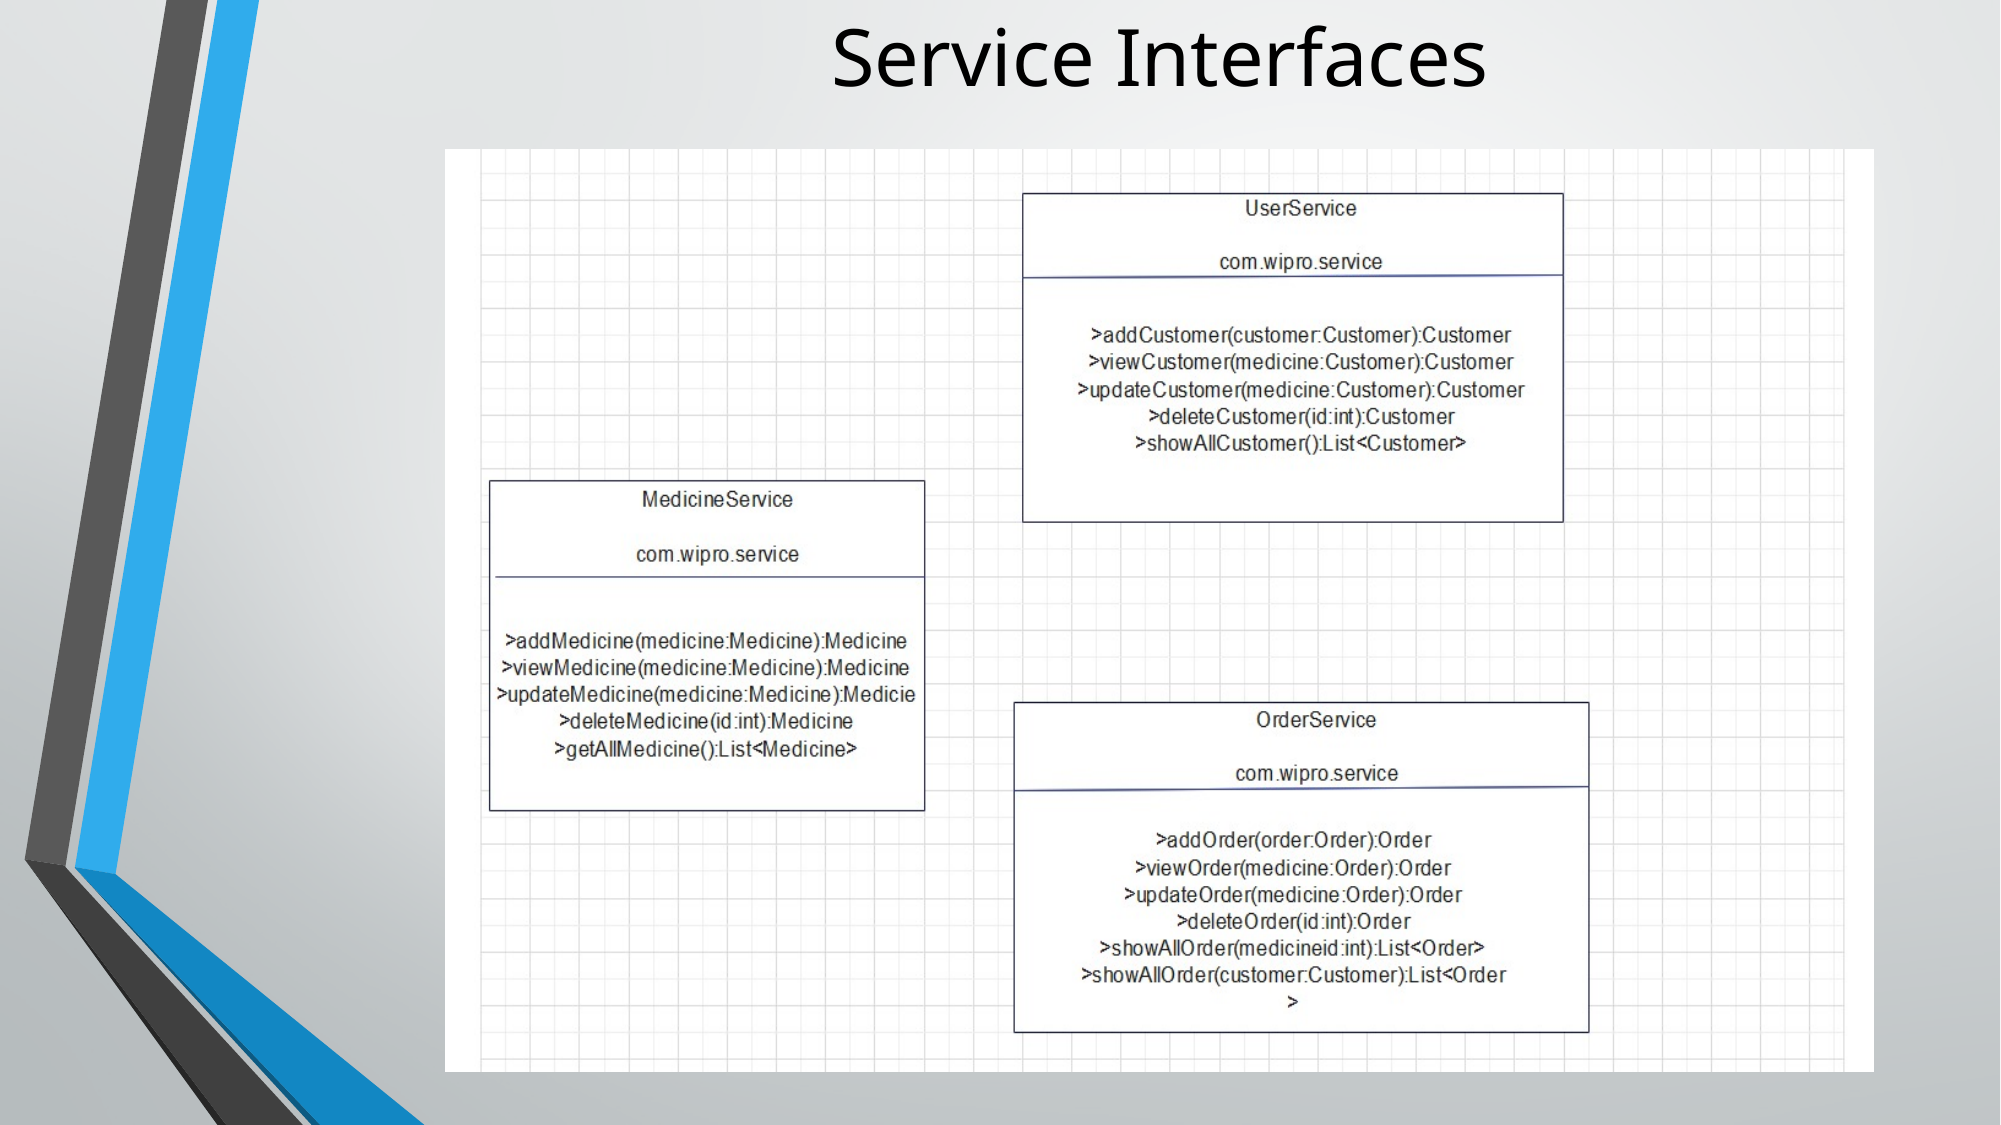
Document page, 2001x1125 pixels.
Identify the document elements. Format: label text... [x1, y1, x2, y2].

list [445, 149, 1875, 1072]
title Service Interfaces [338, 0, 1982, 111]
